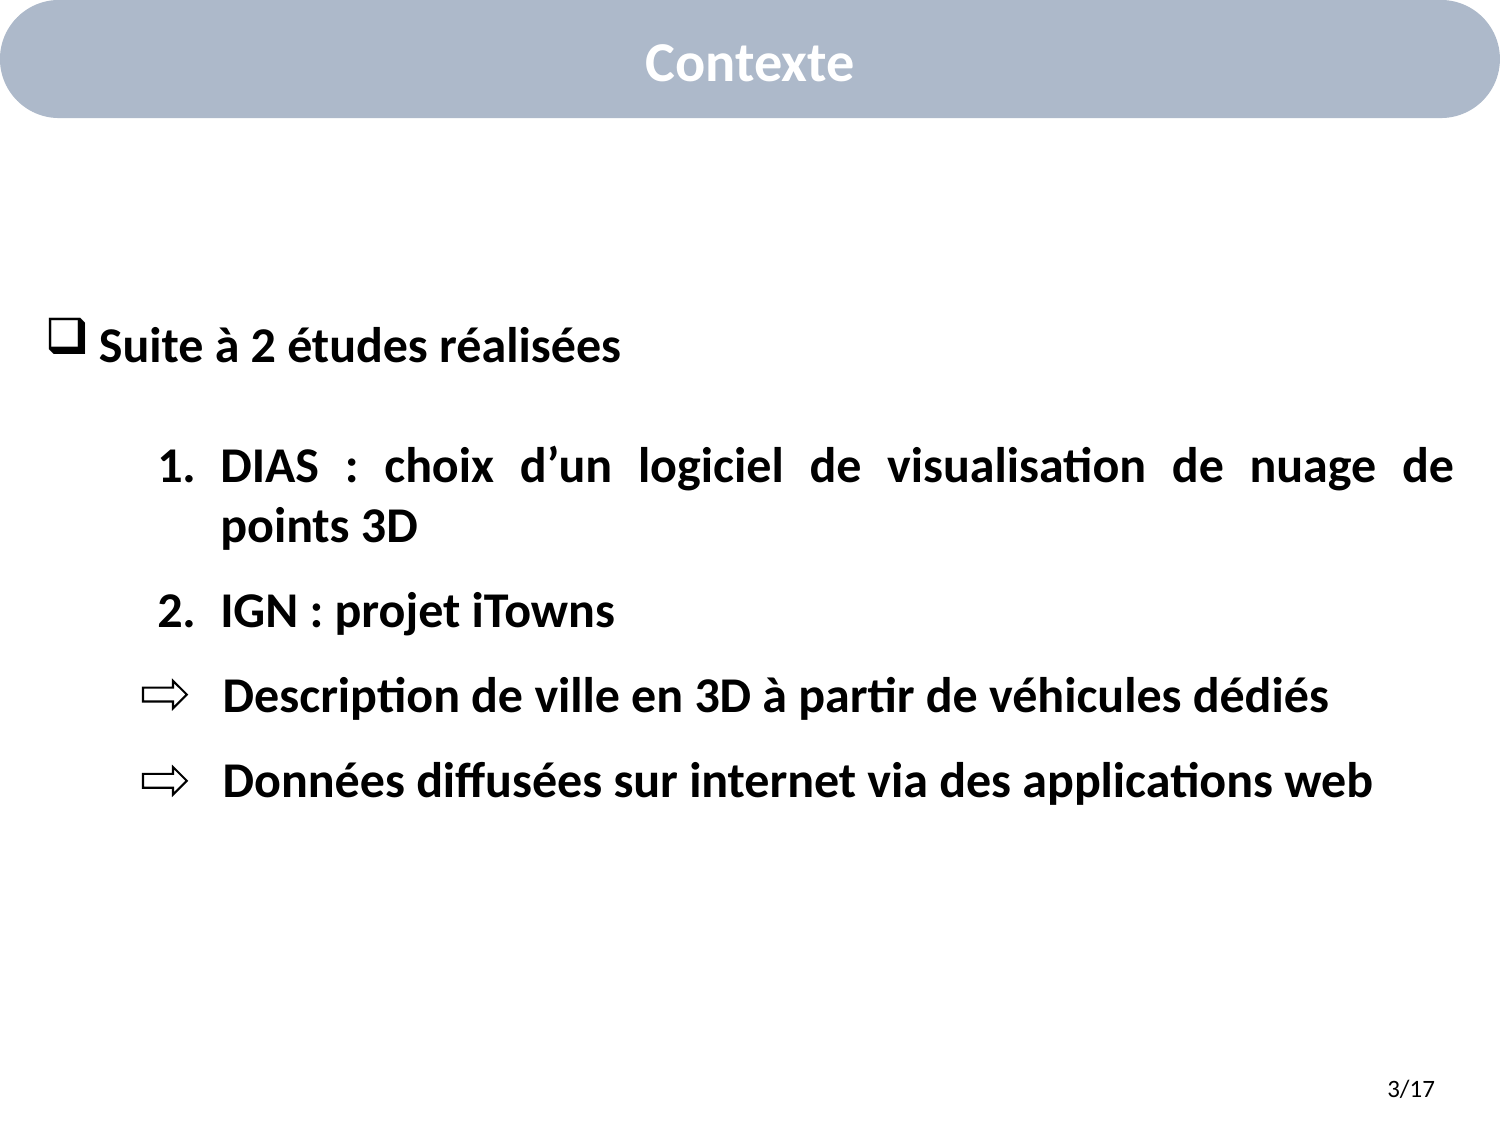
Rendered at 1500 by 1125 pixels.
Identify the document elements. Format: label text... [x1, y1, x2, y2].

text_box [29, 305, 1470, 881]
text_box 3/17 [1112, 1065, 1450, 1125]
